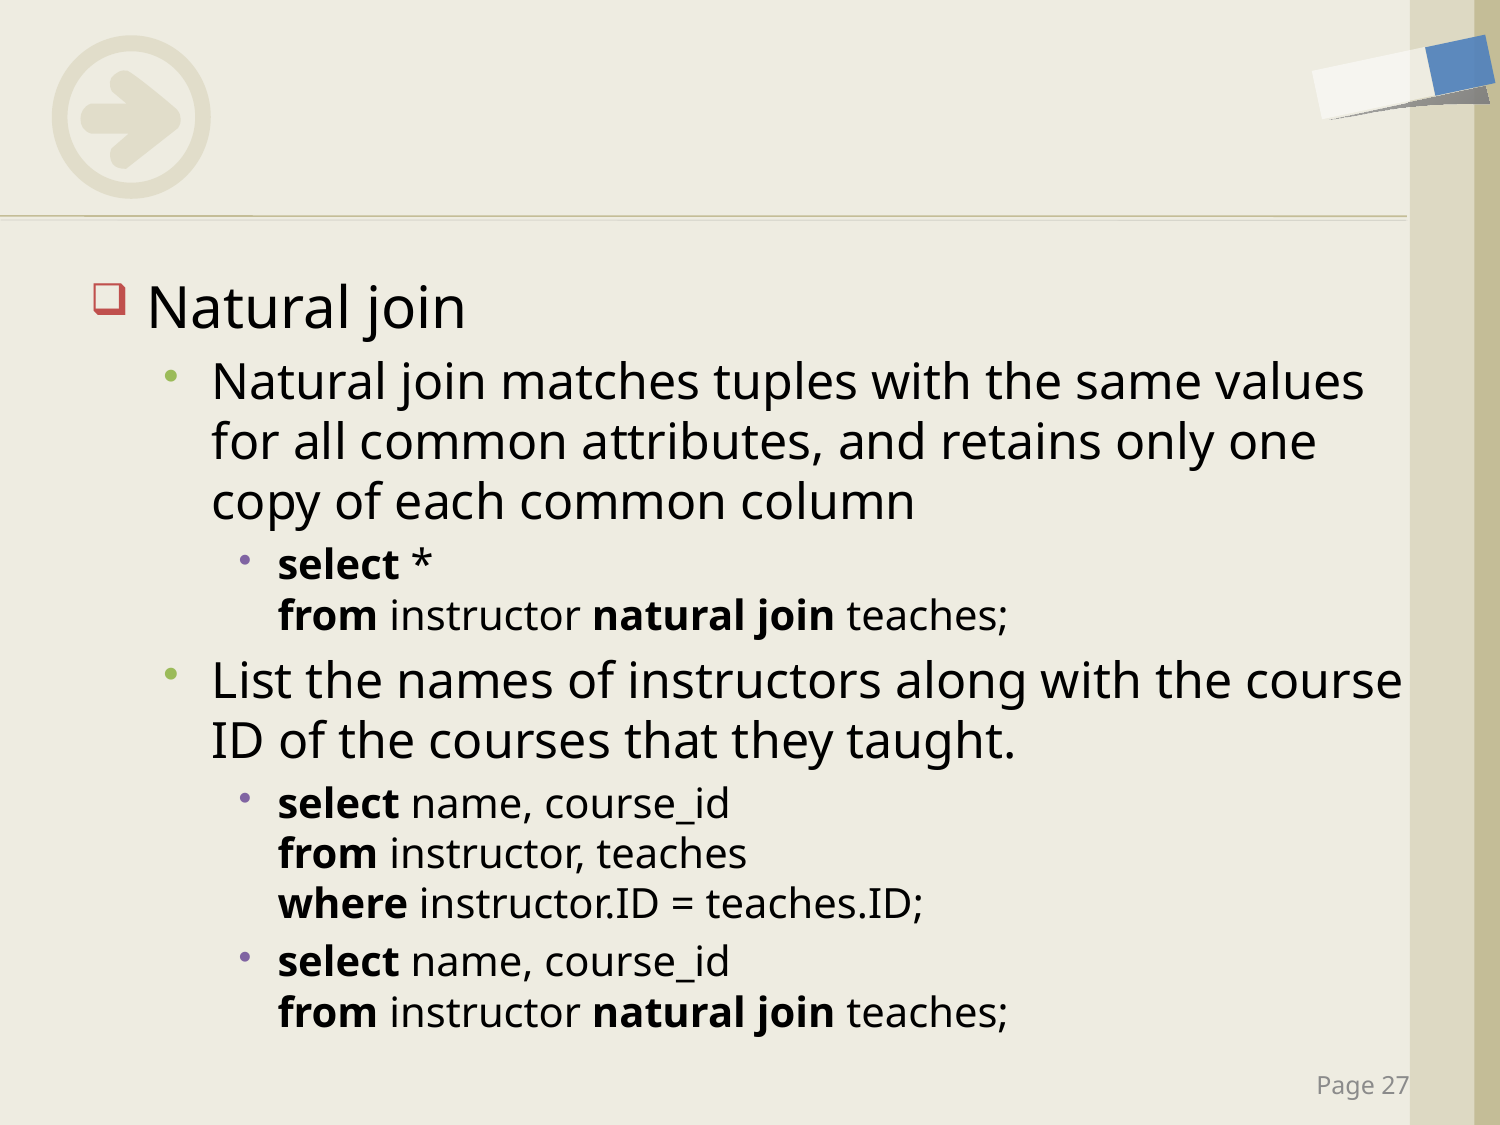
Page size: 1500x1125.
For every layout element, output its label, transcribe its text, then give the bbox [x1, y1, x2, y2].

slide_number Page 27 [1061, 1062, 1425, 1112]
list Natural join Natural join matches tuples with the same values for all common attributes, and retains only one copy of each common column select * from instructor natural join teaches; List the names of instructors along with the course ID of the courses that they taught. select name, course_id from instructor, teaches where instructor.ID = teaches.ID; select name, course_id from instructor natural join teaches; [75, 262, 1425, 1062]
